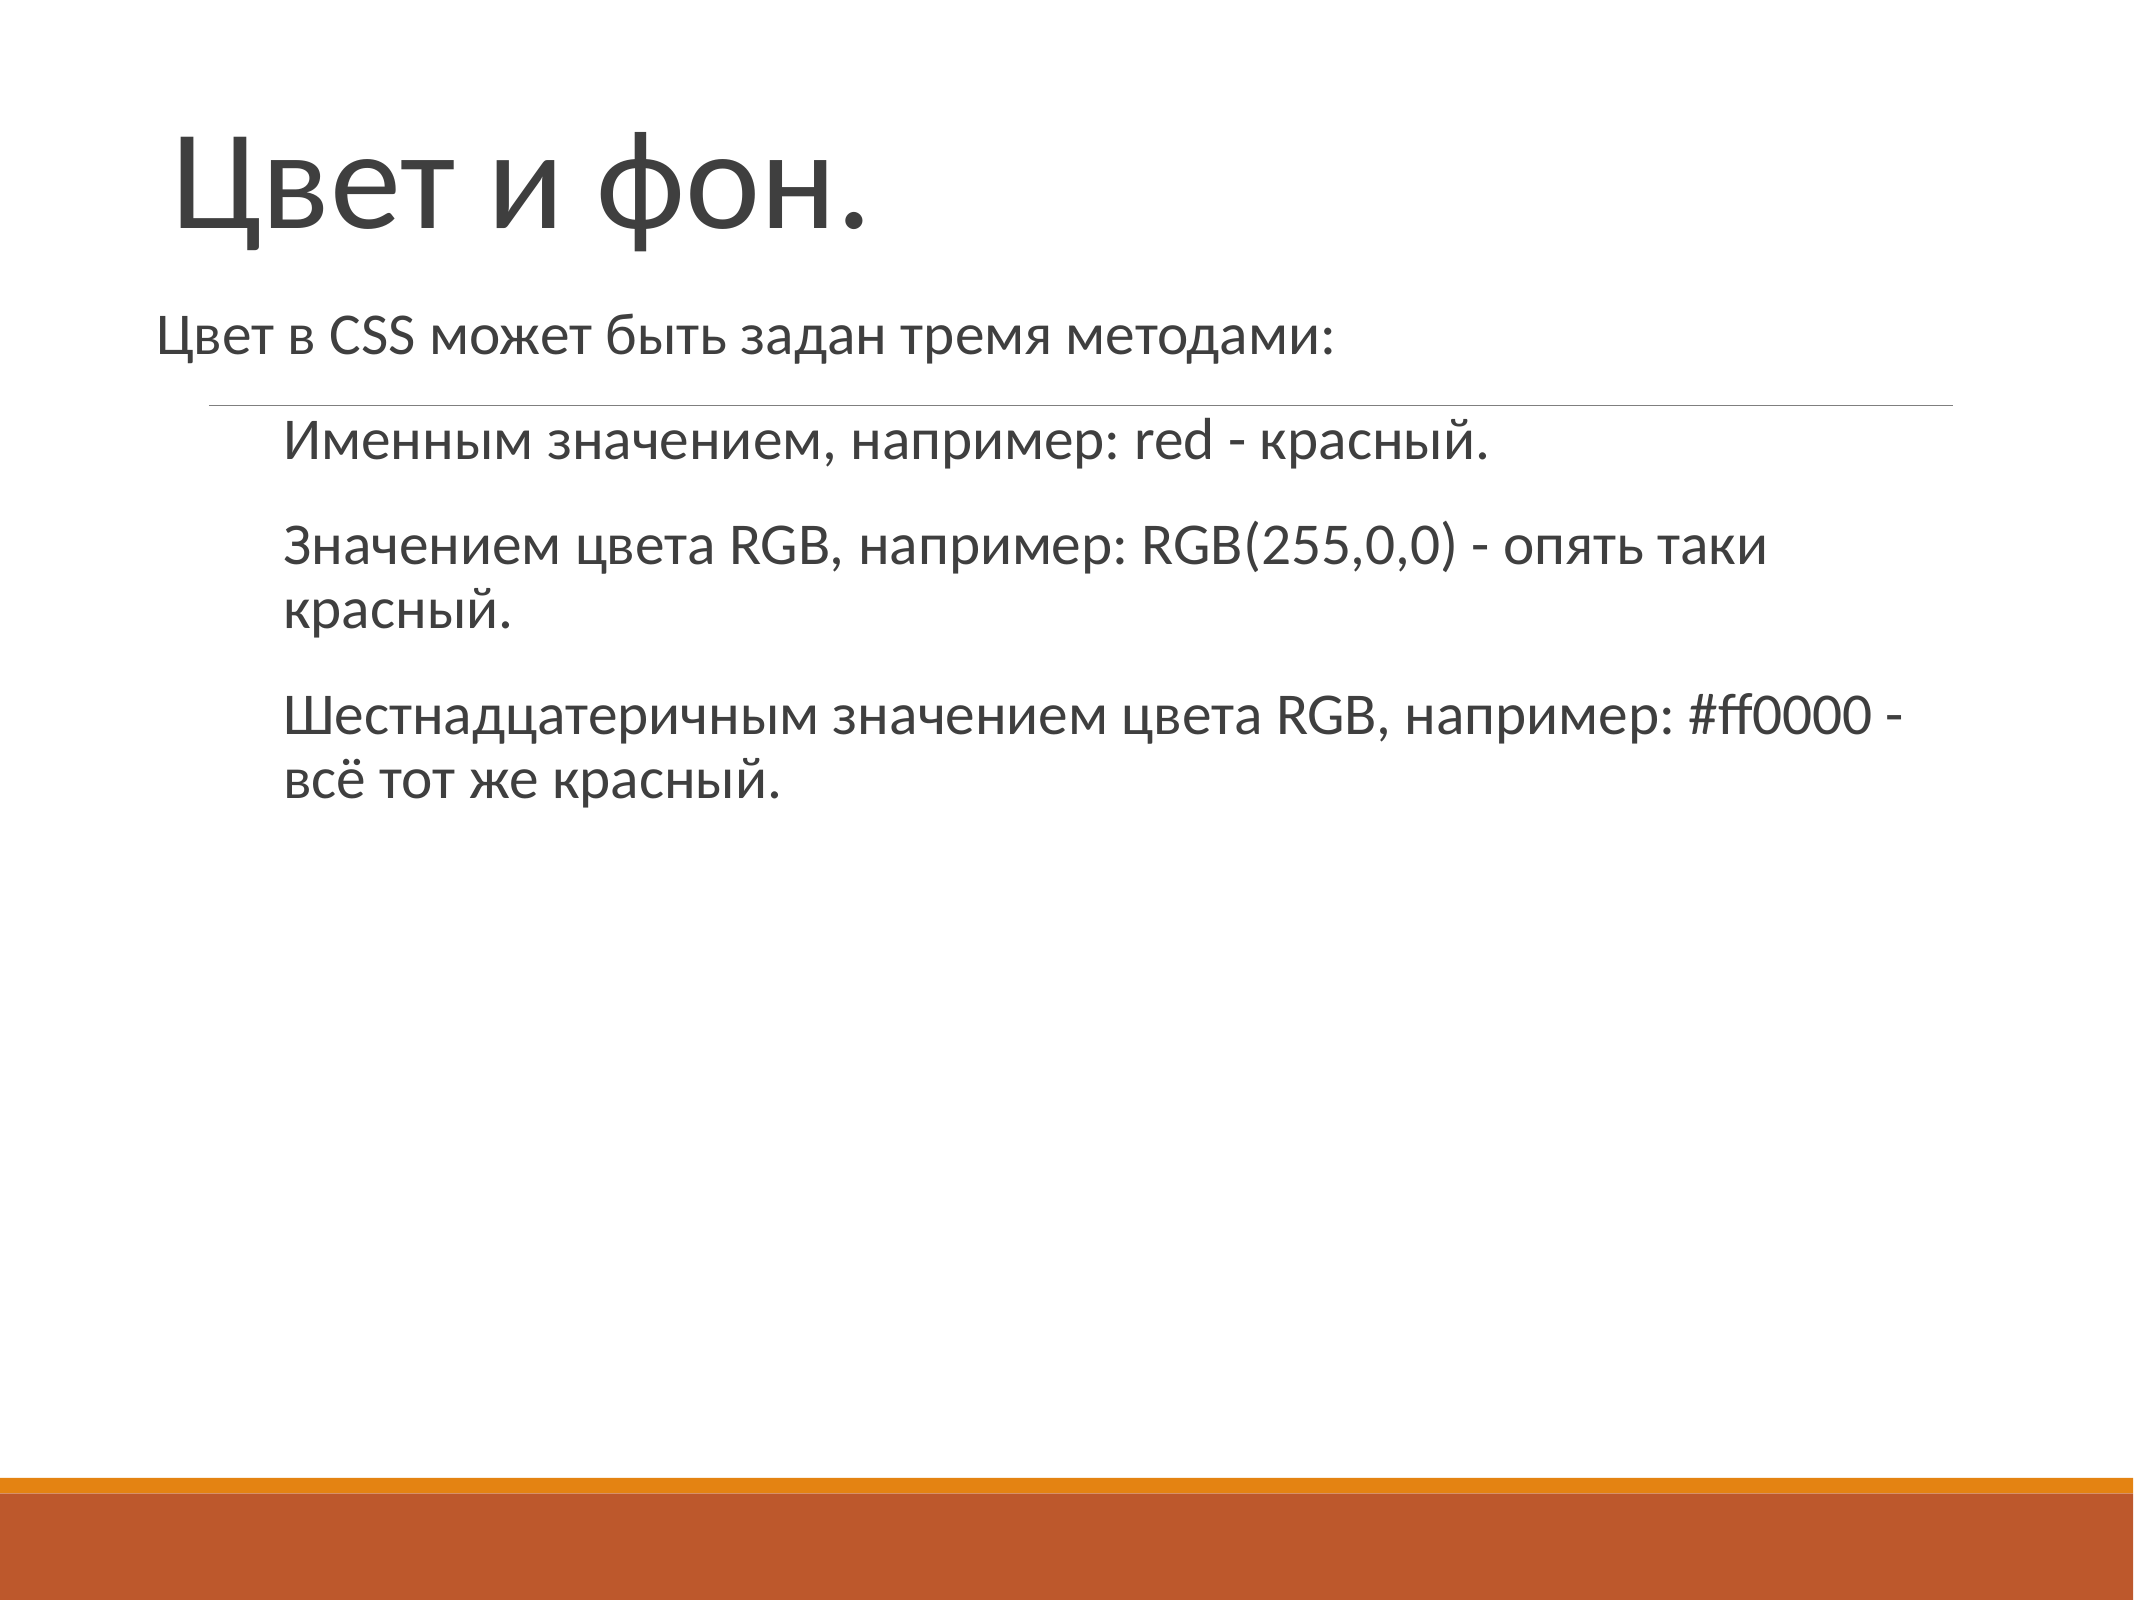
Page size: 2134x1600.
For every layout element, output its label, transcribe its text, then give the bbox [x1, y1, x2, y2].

list Цвет в CSS может быть задан тремя методами: Именным значением, например: red - красный. Значением цвета RGB, например: RGB(255,0,0) - опять таки красный. Шестнадцатеричным значением цвета RGB, например: #ff0000 - всё тот же красный. [156, 295, 1978, 1457]
title Цвет и фон. [156, 41, 1978, 266]
